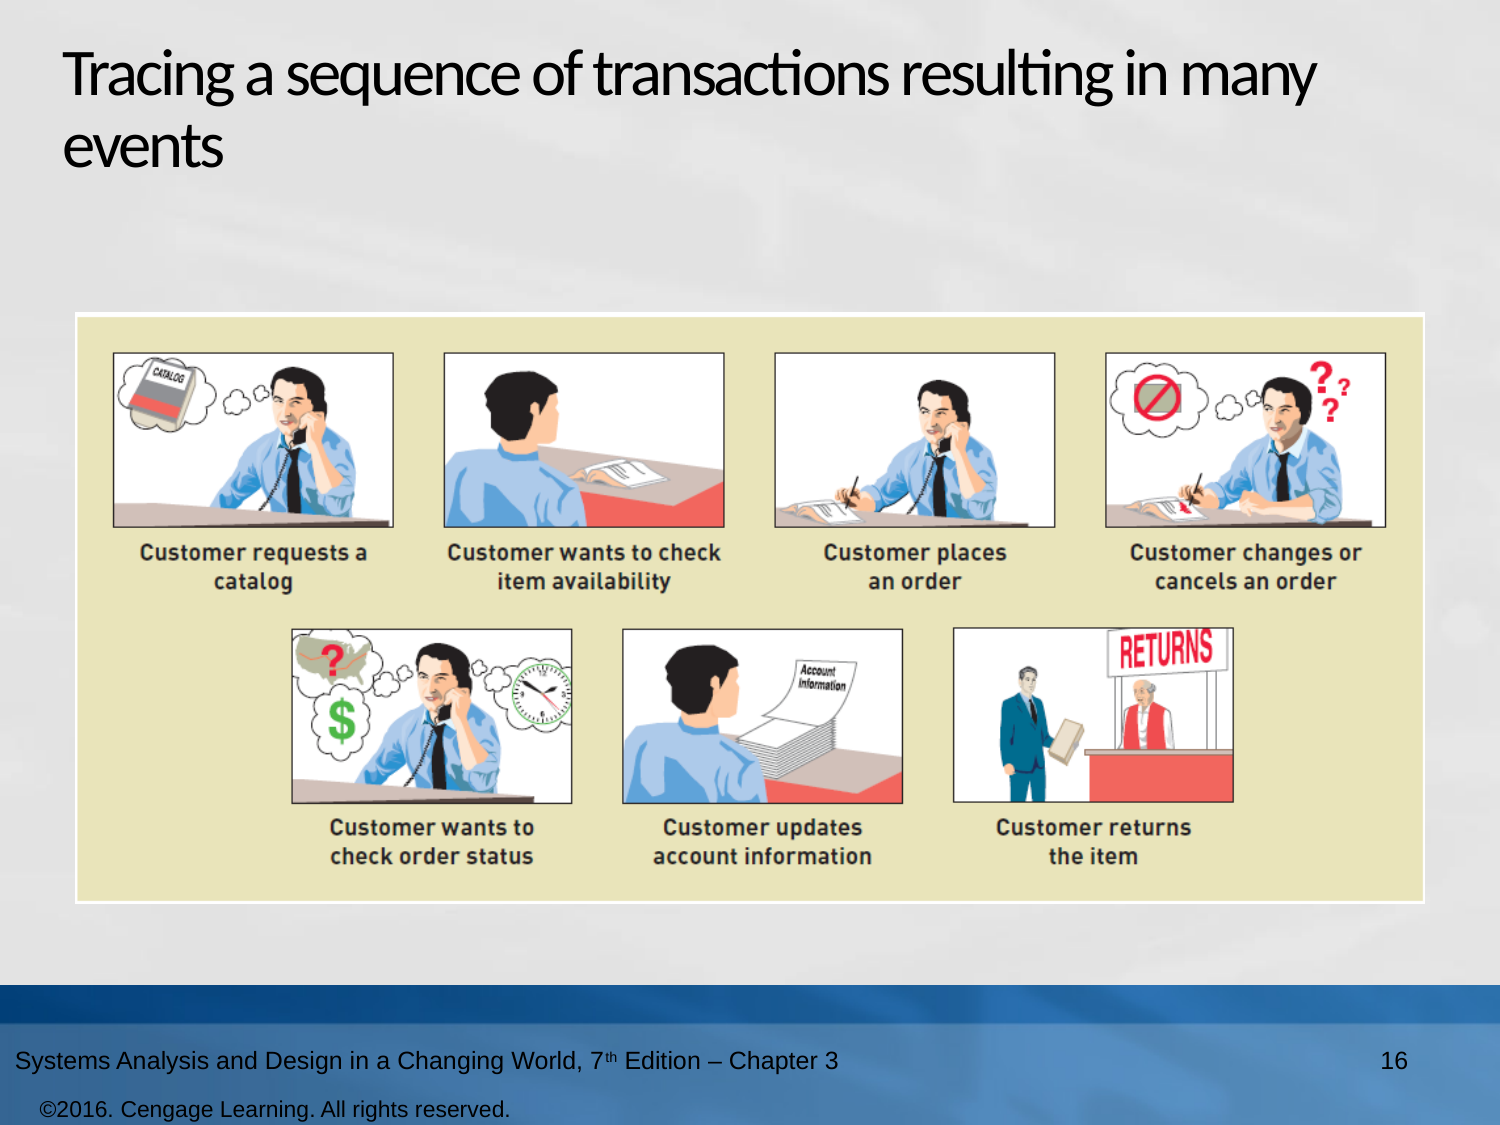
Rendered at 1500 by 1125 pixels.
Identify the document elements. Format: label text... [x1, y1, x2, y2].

title Tracing a sequence of transactions resulting in many events [62, 37, 1438, 147]
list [74, 312, 1426, 904]
picture [0, 0, 1500, 1125]
text_box ©2016. Cengage Learning. All rights reserved. [24, 1087, 775, 1125]
